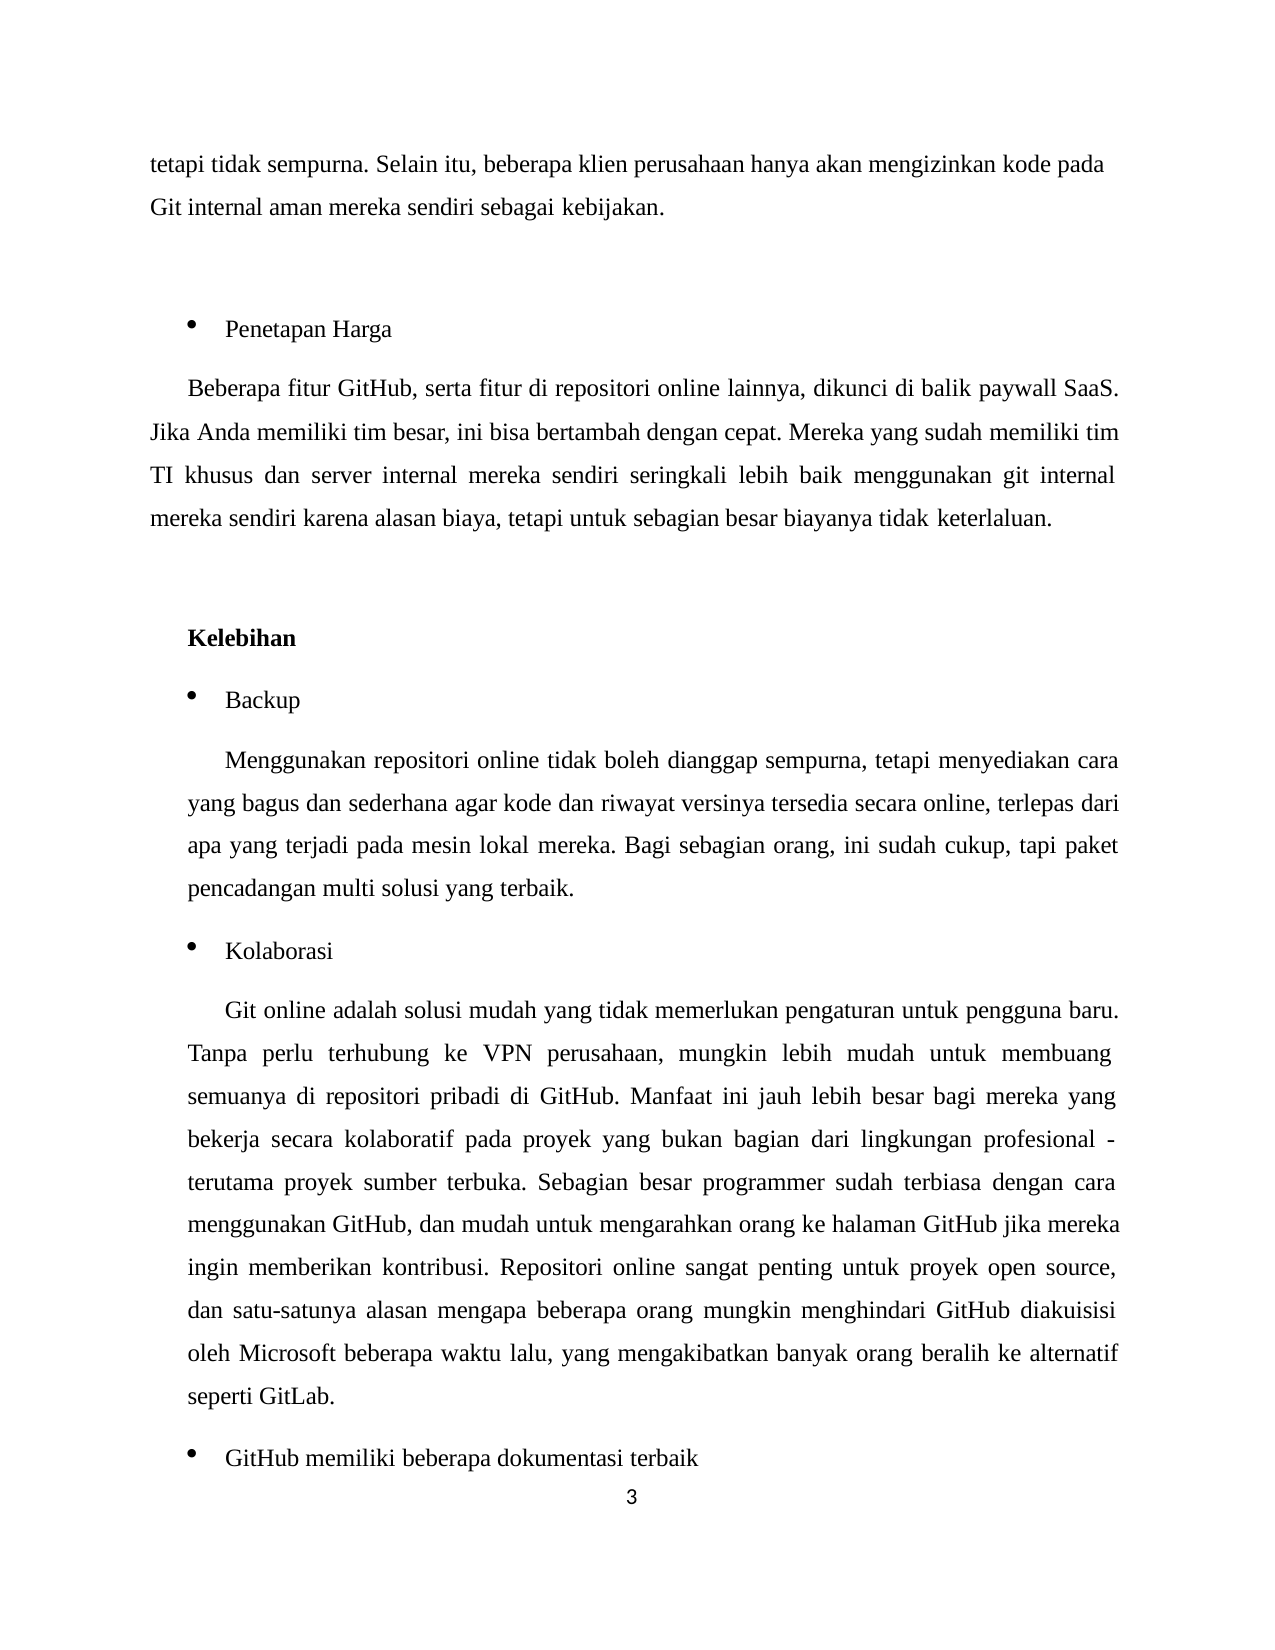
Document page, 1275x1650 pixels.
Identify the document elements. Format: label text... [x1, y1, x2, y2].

text_box Kelebihan Backup Menggunakan repositori online tidak boleh dianggap sempurna, tetapi menyediakan cara yang bagus dan sederhana agar kode dan riwayat versinya tersedia secara online, terlepas dari apa yang terjadi pada mesin lokal mereka. Bagi sebagian orang, ini sudah cukup, tapi paket pencadangan multi solusi yang terbaik. Kolaborasi Git online adalah solusi mudah yang tidak memerlukan pengaturan untuk pengguna baru. Tanpa perlu terhubung ke VPN perusahaan, mungkin lebih mudah untuk membuang semuanya di repositori pribadi di GitHub. Manfaat ini jauh lebih besar bagi mereka yang bekerja secara kolaboratif pada proyek yang bukan bagian dari lingkungan profesional - terutama proyek sumber terbuka. Sebagian besar programmer sudah terbiasa dengan cara menggunakan GitHub, dan mudah untuk mengarahkan orang ke halaman GitHub jika mereka ingin memberikan kontribusi. Repositori online sangat penting untuk proyek open source, dan satu-satunya alasan mengapa beberapa orang mungkin menghindari GitHub diakuisisi oleh Microsoft beberapa waktu lalu, yang mengakibatkan banyak orang beralih ke alternatif seperti GitLab. GitHub memiliki beberapa dokumentasi terbaik [185, 619, 1128, 1472]
slide_number 3 [619, 1484, 656, 1650]
text_box tetapi tidak sempurna. Selain itu, beberapa klien perusahaan hanya akan mengizinkan kode pada Git internal aman mereka sendiri sebagai kebijakan. [147, 132, 1116, 221]
text_box Penetapan Harga Beberapa fitur GitHub, serta fitur di repositori online lainnya, dikunci di balik paywall SaaS. Jika Anda memiliki tim besar, ini bisa bertambah dengan cepat. Mereka yang sudah memiliki tim TI khusus dan server internal mereka sendiri seringkali lebih baik menggunakan git internal mereka sendiri karena alasan biaya, tetapi untuk sebagian besar biayanya tidak keterlaluan. [147, 310, 1127, 532]
